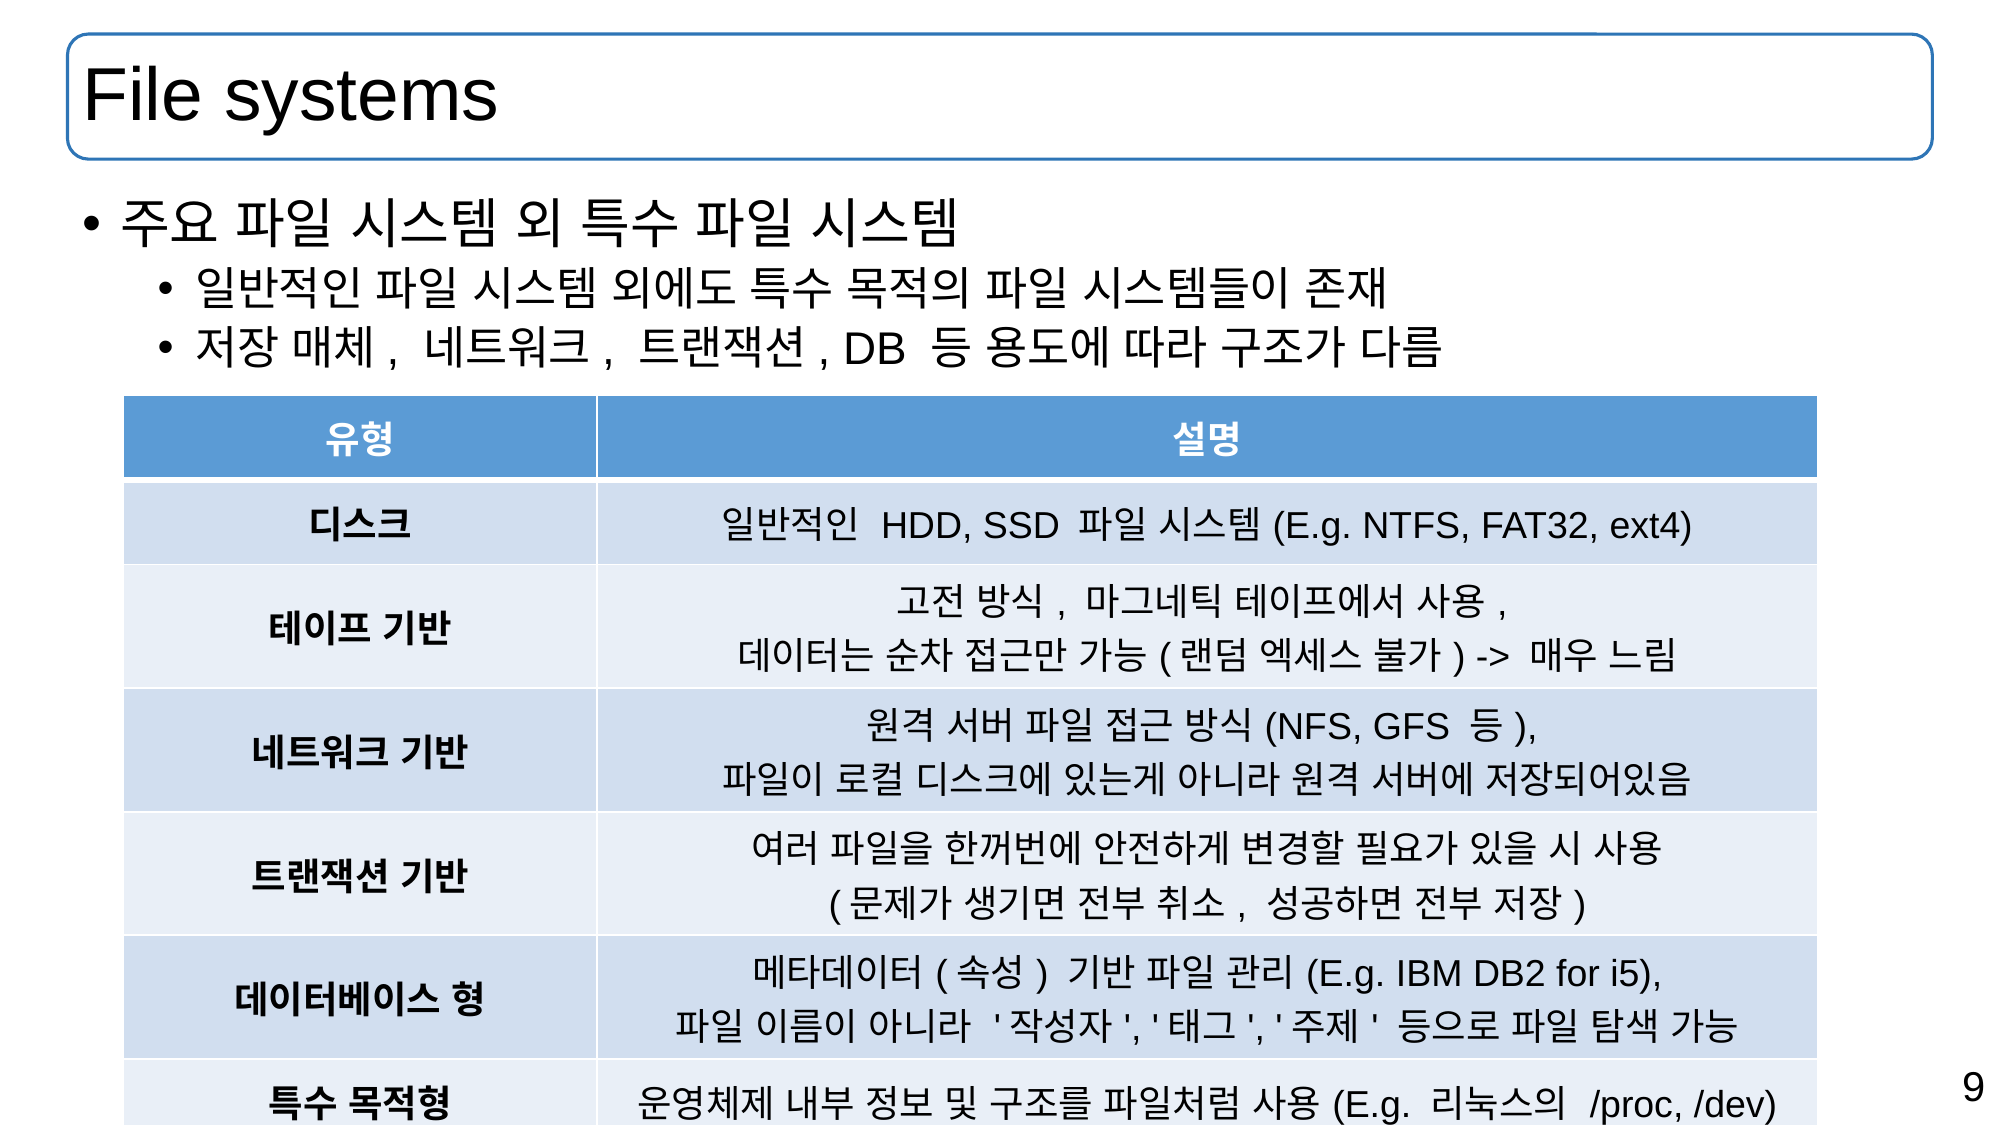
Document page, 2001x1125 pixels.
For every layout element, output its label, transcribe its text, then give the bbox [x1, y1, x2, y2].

table_cell 고전 방식, 마그네틱 테이프에서 사용, 데이터는 순차 접근만 가능(랜덤 엑세스 불가) -> 매우 느림 [598, 565, 1817, 687]
list 주요 파일 시스템 외 특수 파일 시스템 일반적인 파일 시스템 외에도 특수 목적의 파일 시스템들이 존재 저장 매체, 네트워크, 트랜잭션, DB 등 용도에 따라 구조가 다름 [67, 189, 1933, 1109]
table_cell 일반적인 HDD, SSD 파일 시스템(E.g. NTFS, FAT32, ext4) [598, 483, 1817, 564]
table_header 설명 [598, 396, 1817, 477]
table_cell 디스크 [124, 483, 596, 564]
table_cell 여러 파일을 한꺼번에 안전하게 변경할 필요가 있을 시 사용 (문제가 생기면 전부 취소, 성공하면 전부 저장) [598, 813, 1817, 934]
table_cell 테이프 기반 [124, 565, 596, 687]
table_cell 데이터베이스 형 [124, 936, 596, 1058]
title File systems [67, 34, 1933, 160]
table_cell 트랜잭션 기반 [124, 813, 596, 934]
table_cell 네트워크 기반 [124, 689, 596, 811]
table_cell 원격 서버 파일 접근 방식(NFS, GFS 등), 파일이 로컬 디스크에 있는게 아니라 원격 서버에 저장되어있음 [598, 689, 1817, 811]
table_cell 특수 목적형 [124, 1060, 596, 1125]
table_header 유형 [124, 396, 596, 477]
table_cell 메타데이터(속성) 기반 파일 관리(E.g. IBM DB2 for i5), 파일 이름이 아니라 '작성자', '태그', '주제' 등으로 파일 탐색 가능 [598, 936, 1817, 1058]
table_cell 운영체제 내부 정보 및 구조를 파일처럼 사용(E.g. 리눅스의 /proc, /dev) [598, 1060, 1817, 1125]
